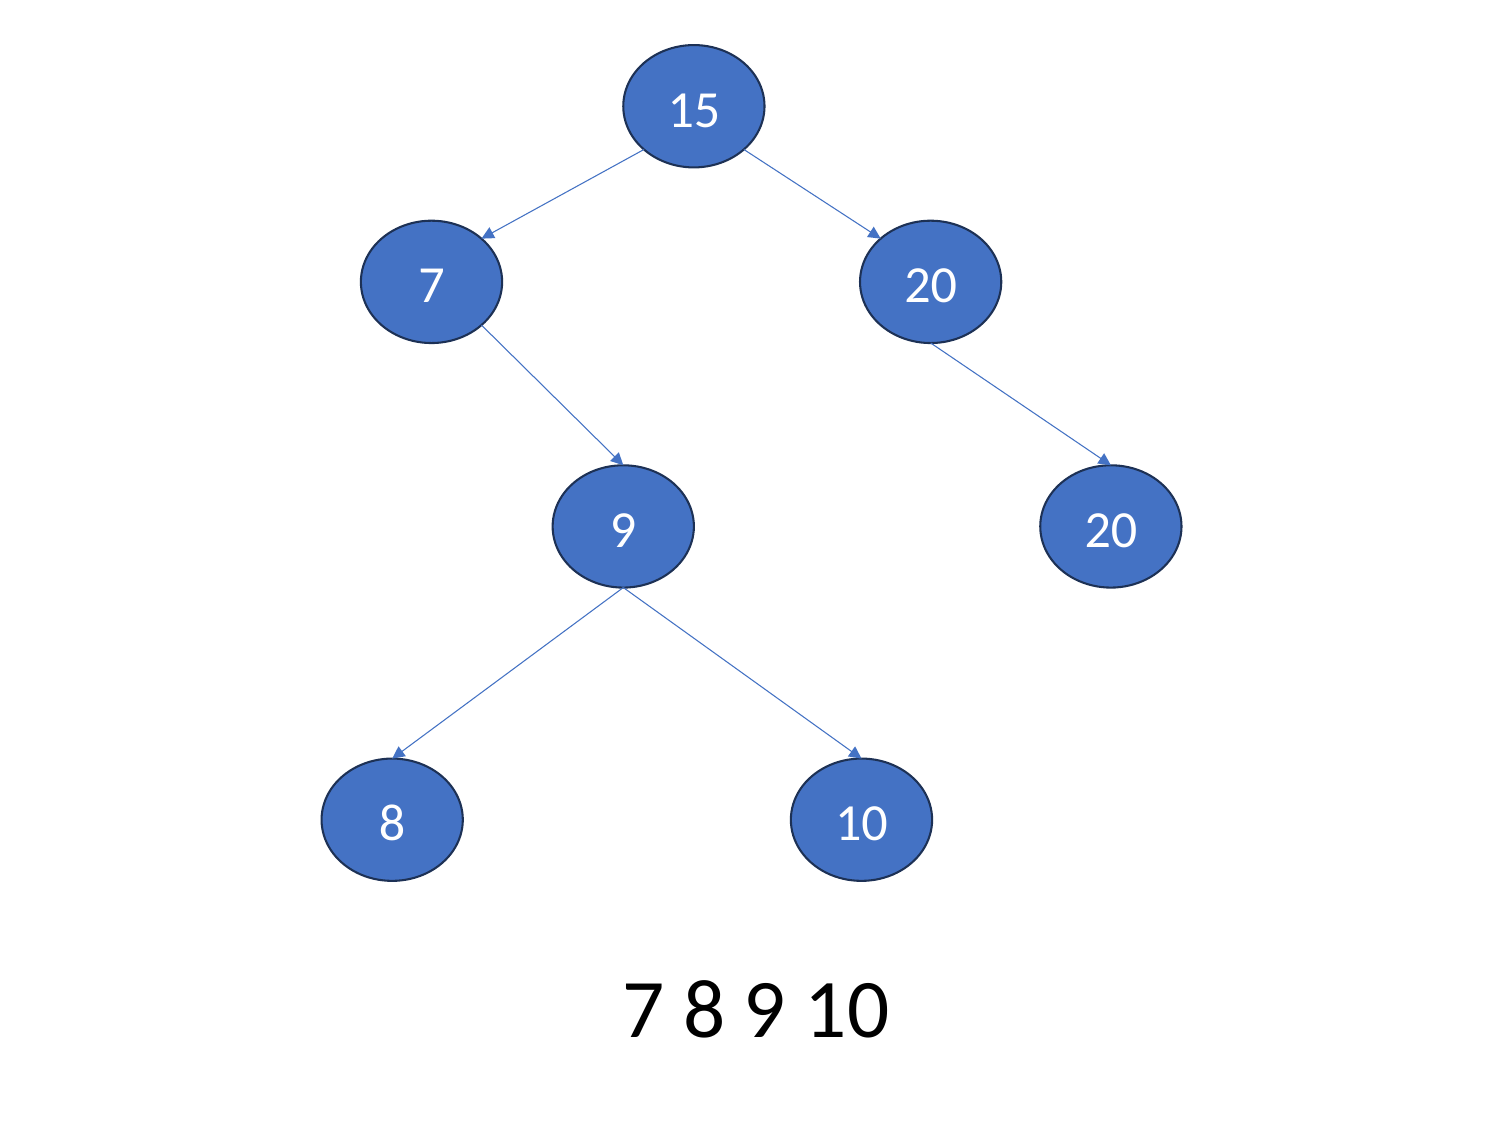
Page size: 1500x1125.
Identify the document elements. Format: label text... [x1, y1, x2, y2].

text_box 10 [789, 757, 934, 882]
text_box 9 [551, 464, 695, 587]
text_box 8 [320, 757, 464, 882]
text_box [743, 149, 881, 239]
text_box 7 8 9 10 [85, 946, 1426, 1062]
text_box 7 [359, 219, 504, 345]
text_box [392, 587, 623, 759]
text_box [930, 343, 1111, 466]
text_box 15 [622, 44, 766, 169]
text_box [481, 325, 624, 466]
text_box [481, 149, 644, 239]
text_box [623, 587, 862, 759]
text_box 20 [1039, 464, 1183, 589]
text_box 20 [858, 219, 1003, 345]
